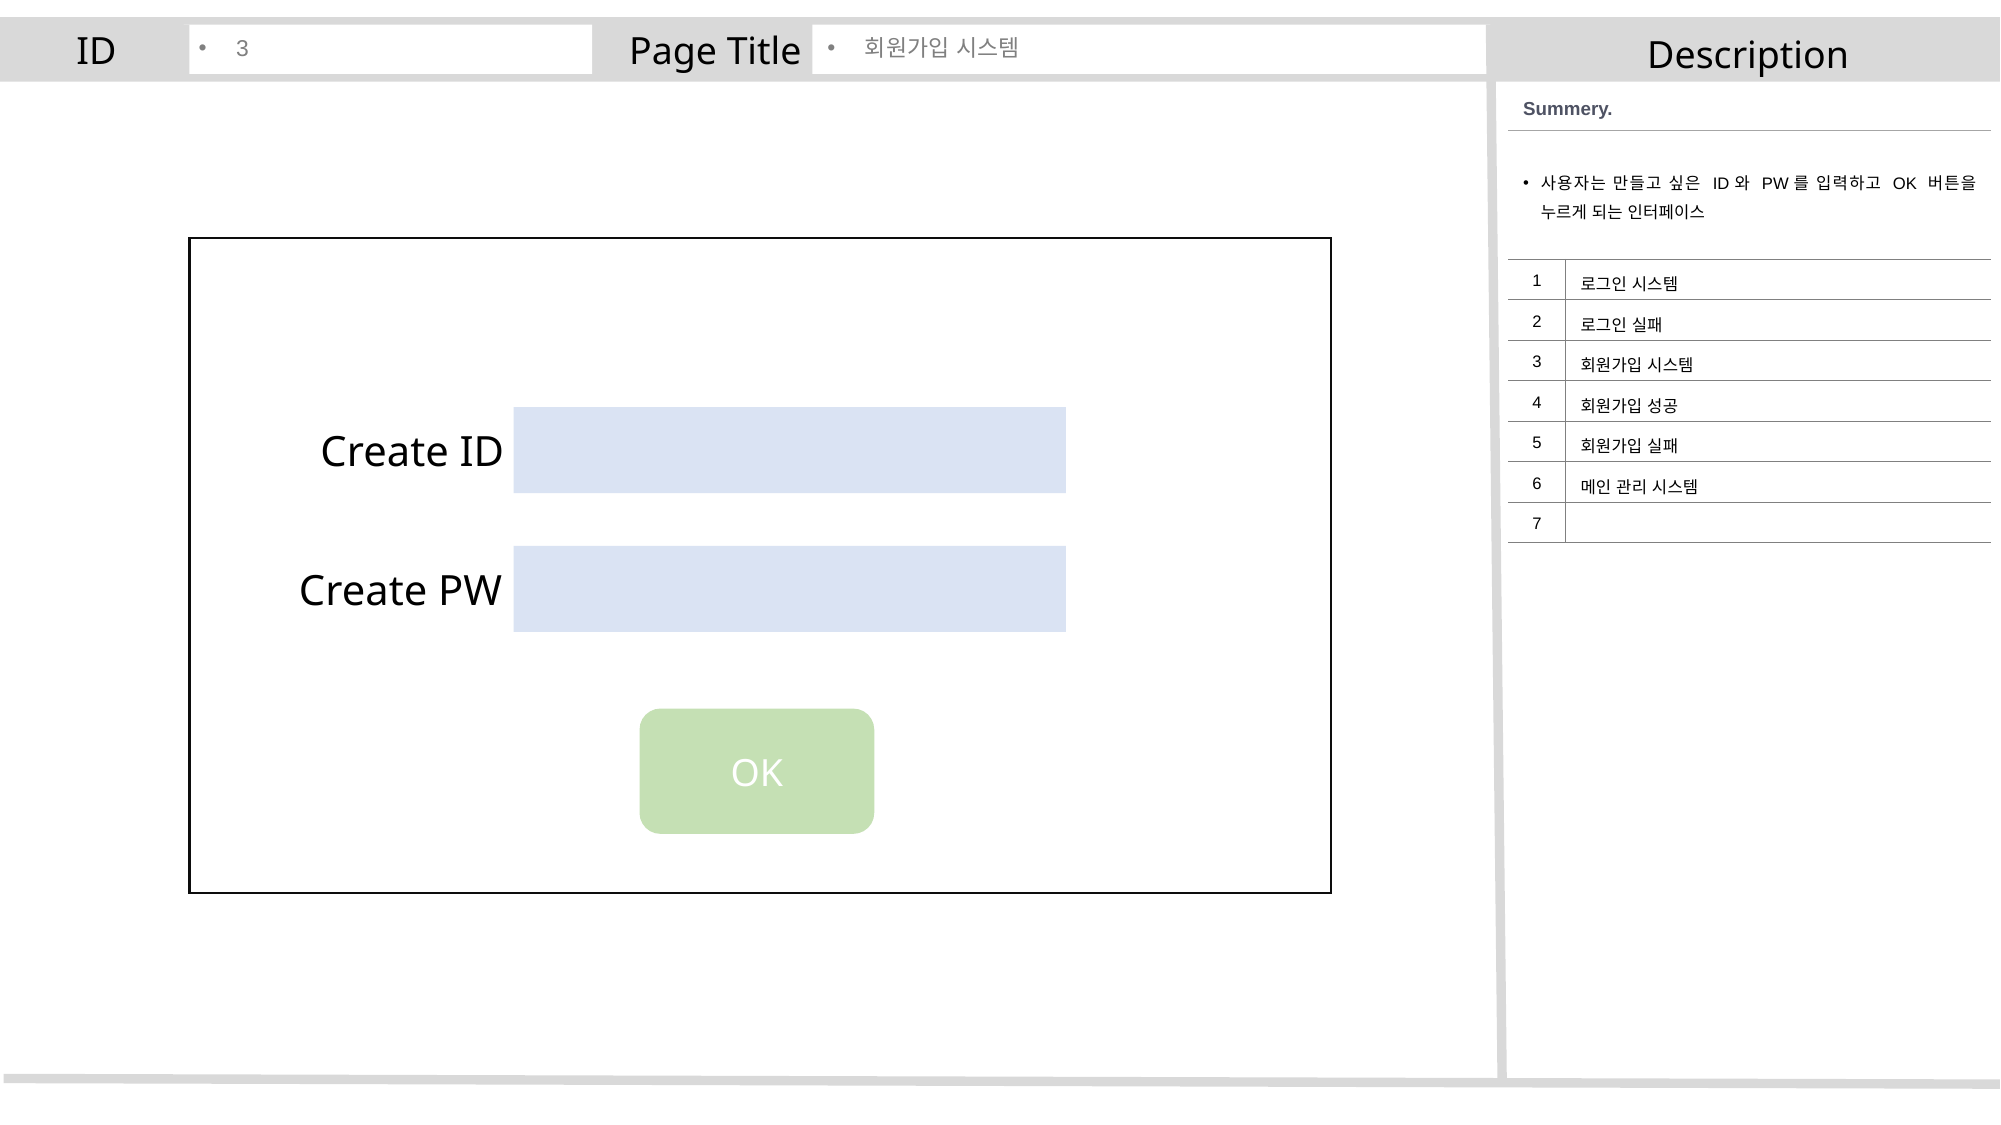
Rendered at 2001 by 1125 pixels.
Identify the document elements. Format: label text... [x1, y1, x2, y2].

table_cell 로그인 실패 [1566, 300, 1991, 340]
table_cell [1566, 503, 1991, 542]
text_box [188, 237, 1332, 894]
text_box [0, 16, 2000, 83]
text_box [1490, 24, 1503, 1078]
text_box OK [638, 707, 876, 835]
table_cell 사용자는 만들고 싶은 ID와 PW를 입력하고 OK 버튼을 누르게 되는 인터페이스 [1508, 131, 1991, 259]
table_cell 5 [1508, 422, 1565, 461]
table_header Summery. [1508, 88, 1991, 130]
text_box Create ID [305, 417, 520, 483]
text_box ID [3, 24, 190, 75]
table_cell 메인 관리 시스템 [1566, 462, 1991, 502]
table_cell 회원가입 실패 [1566, 422, 1991, 461]
text_box [513, 545, 1067, 633]
table_cell 7 [1508, 503, 1565, 542]
table_cell 6 [1508, 462, 1565, 502]
table_cell 4 [1508, 381, 1565, 421]
table_cell 2 [1508, 300, 1565, 340]
table_cell 로그인 시스템 [1566, 260, 1991, 299]
text_box Create PW [284, 556, 518, 621]
text_box Page Title [590, 24, 841, 75]
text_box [3, 1078, 2000, 1085]
text_box Description [1503, 27, 2000, 79]
text_box 회원가입 시스템 [812, 24, 1486, 74]
table_cell 3 [1508, 341, 1565, 380]
table_cell 1 [1508, 260, 1565, 299]
text_box 3 [190, 24, 593, 74]
text_box [513, 406, 1067, 494]
table_cell 회원가입 성공 [1566, 381, 1991, 421]
table_cell 회원가입 시스템 [1566, 341, 1991, 380]
